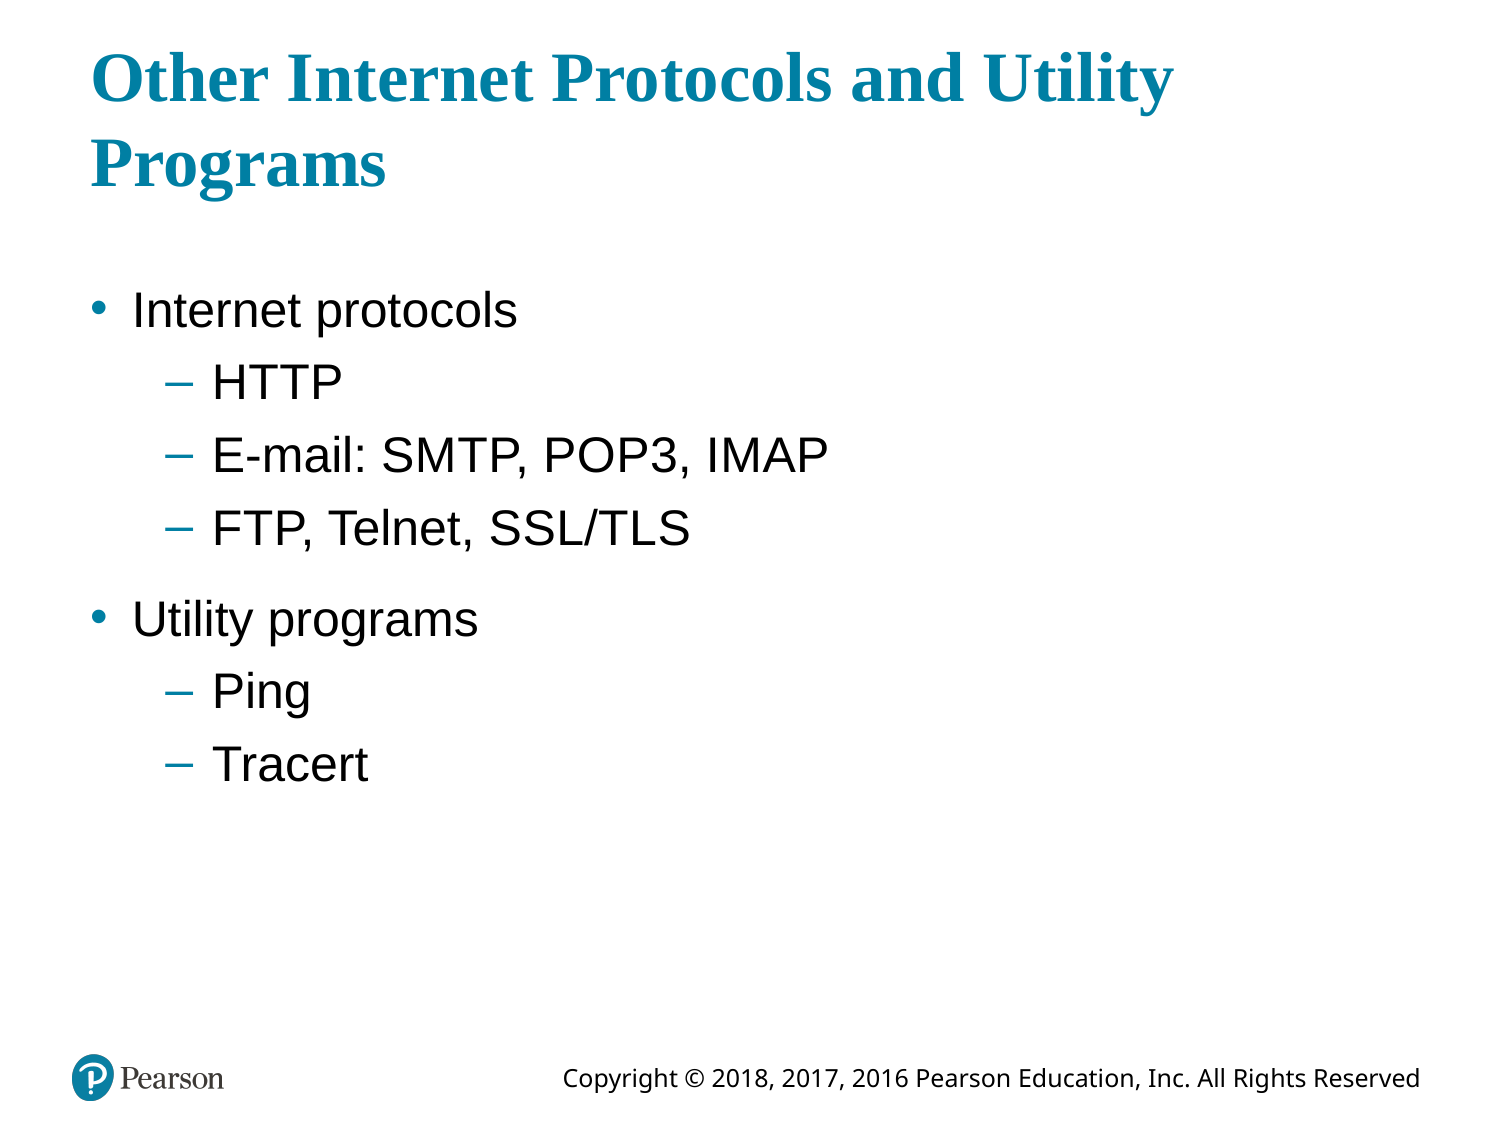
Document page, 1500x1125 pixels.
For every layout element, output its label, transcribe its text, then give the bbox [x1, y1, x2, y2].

list Internet protocols H T T P E-mail: S M T P, P O P 3, I M A P F T P, Telnet, S S L/T L S Utility programs Ping Tracert [75, 262, 1425, 1005]
picture [72, 1054, 88, 1070]
picture [98, 1054, 224, 1101]
picture [72, 1087, 83, 1101]
title Other Internet Protocols and Utility Programs [75, 35, 1425, 216]
picture [80, 1063, 106, 1088]
